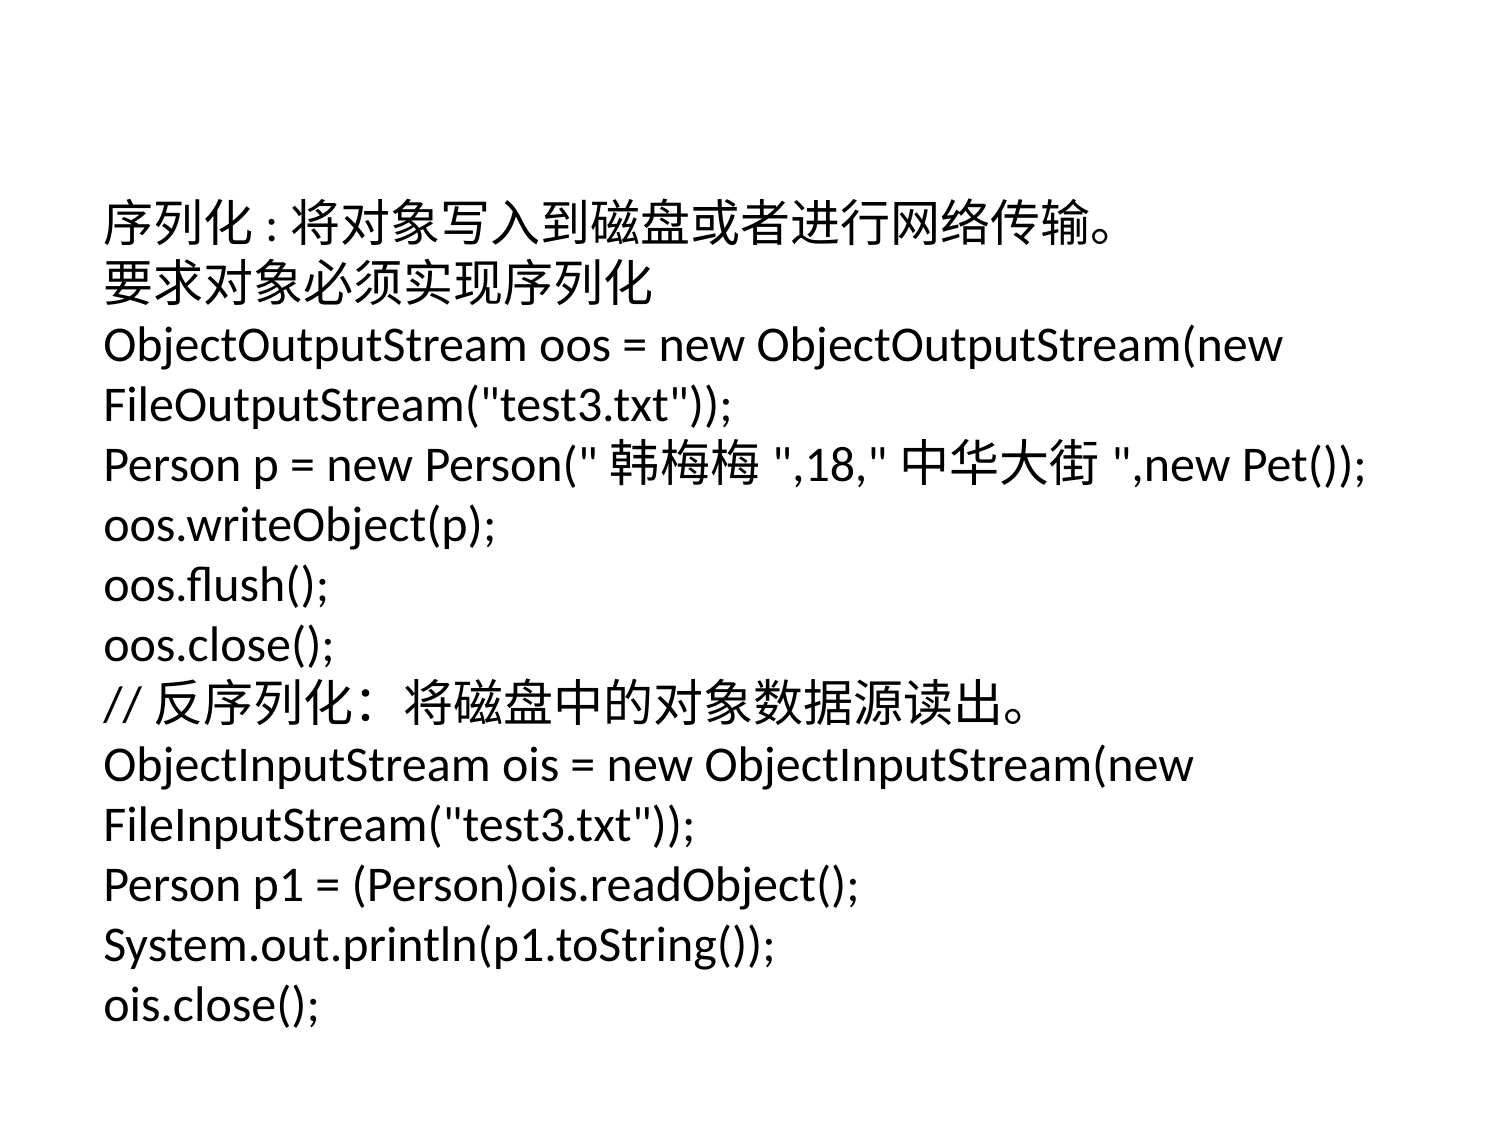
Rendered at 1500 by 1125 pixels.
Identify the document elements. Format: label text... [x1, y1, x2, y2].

text_box 序列化:将对象写入到磁盘或者进行网络传输。 要求对象必须实现序列化 ObjectOutputStream oos = new ObjectOutputStream(new FileOutputStream("test3.txt")); Person p = new Person("韩梅梅",18,"中华大街",new Pet()); oos.writeObject(p); oos.flush(); oos.close(); //反序列化：将磁盘中的对象数据源读出。 ObjectInputStream ois = new ObjectInputStream(new FileInputStream("test3.txt")); Person p1 = (Person)ois.readObject(); System.out.println(p1.toString()); ois.close(); [88, 184, 1483, 1040]
